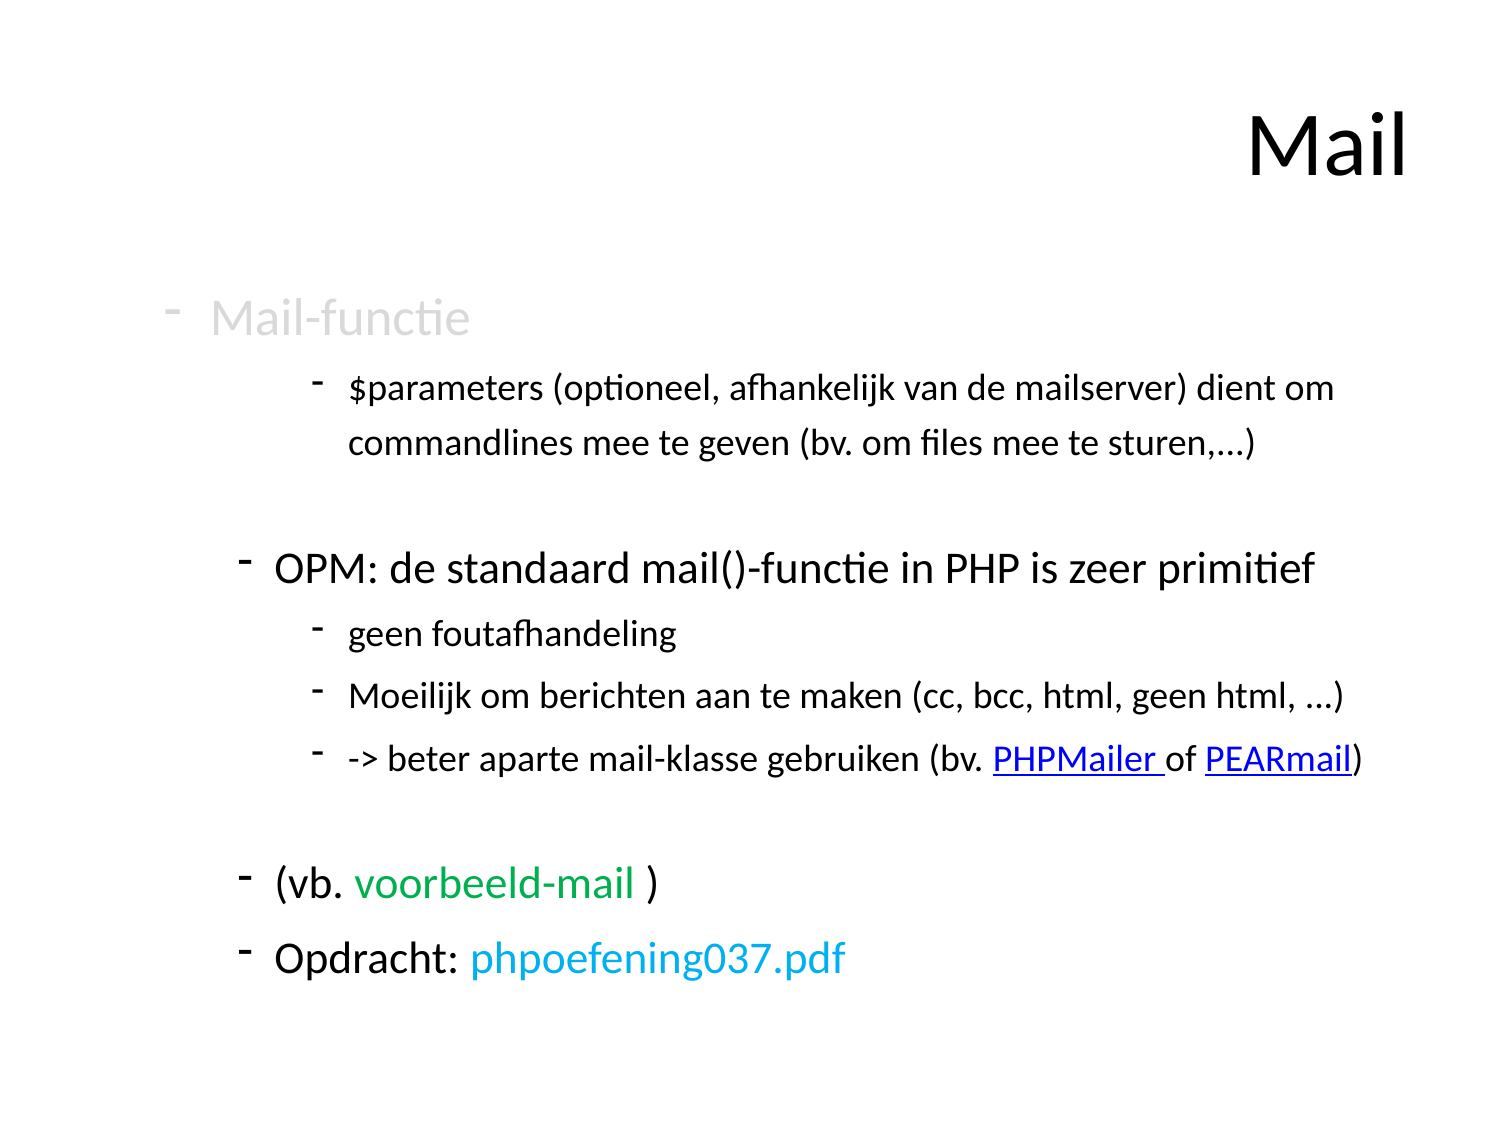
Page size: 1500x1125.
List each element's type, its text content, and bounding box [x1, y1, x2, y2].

list Mail-functie $parameters (optioneel, afhankelijk van de mailserver) dient om commandlines mee te geven (bv. om files mee te sturen,...) OPM: de standaard mail()-functie in PHP is zeer primitief geen foutafhandeling Moeilijk om berichten aan te maken (cc, bcc, html, geen html, ...) -> beter aparte mail-klasse gebruiken (bv. PHPMailer of PEARmail) (vb. voorbeeld-mail ) Opdracht: phpoefening037.pdf [75, 262, 1425, 1005]
title Mail [75, 45, 1425, 233]
